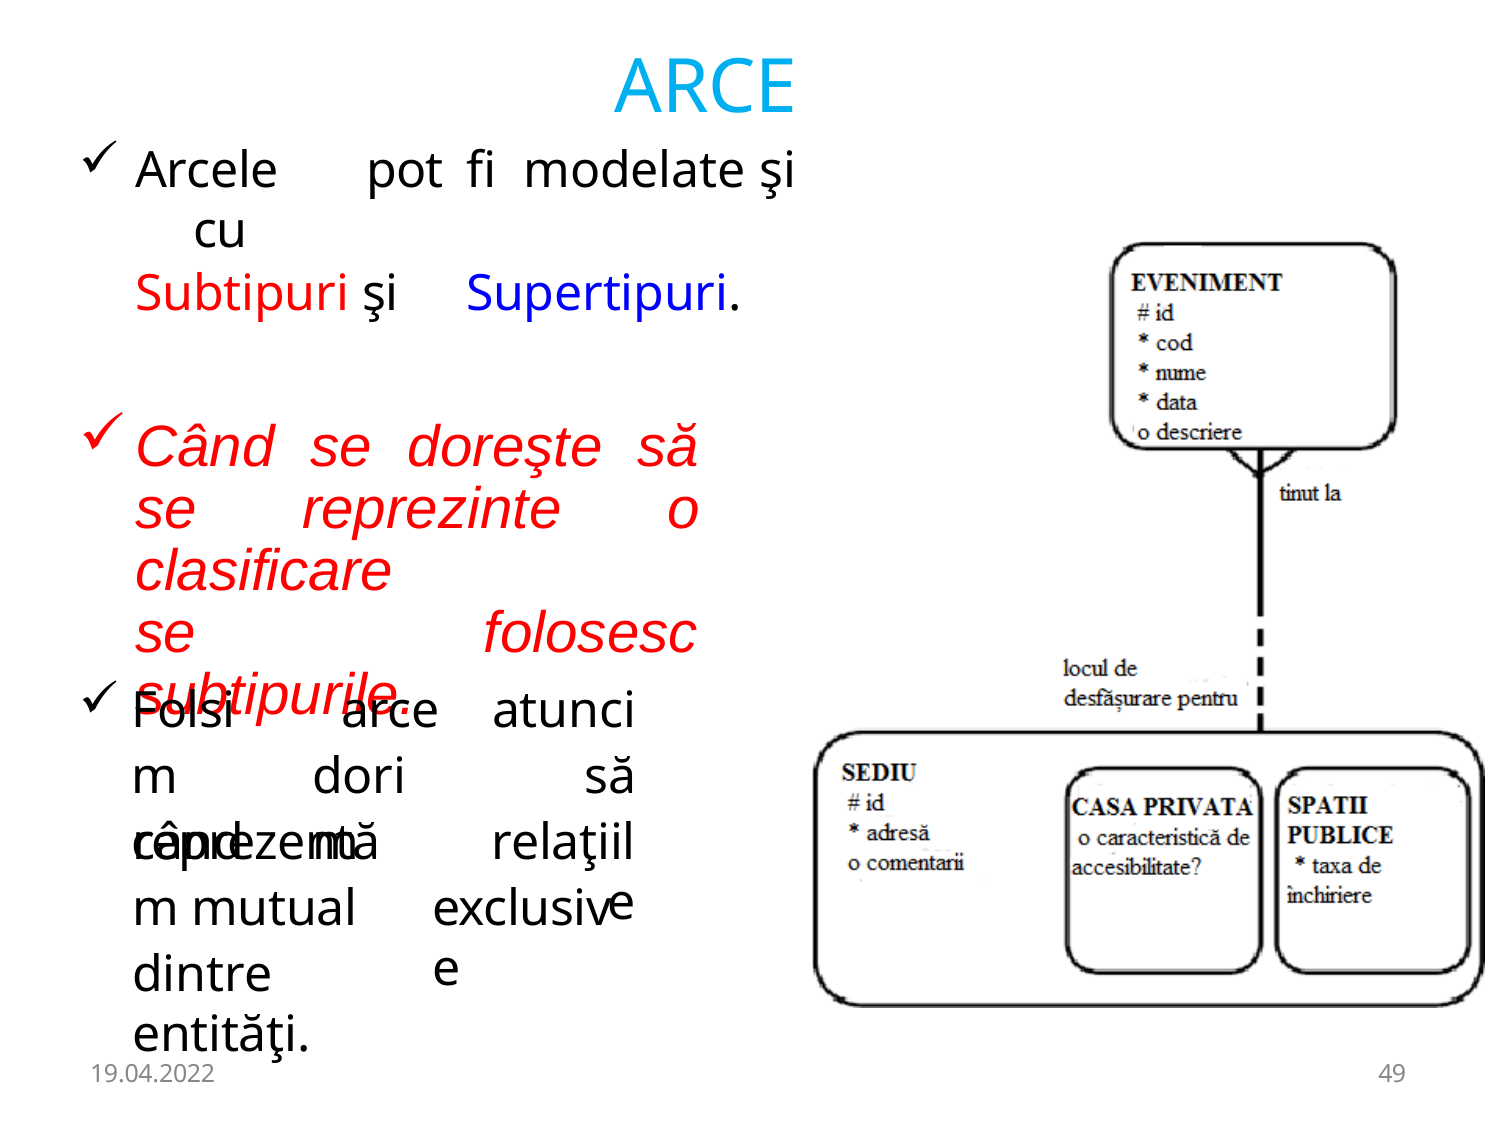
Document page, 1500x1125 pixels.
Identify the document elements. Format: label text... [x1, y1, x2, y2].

slide_number 45 [1372, 1046, 1419, 1125]
picture [812, 241, 1485, 1008]
text_box arce dorim [310, 669, 440, 870]
title ARCE [612, 35, 825, 226]
text_box exclusive [432, 873, 637, 996]
text_box atunci să relaţiile [475, 669, 637, 873]
text_box Folsim când [76, 669, 280, 870]
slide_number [87, 1046, 238, 1125]
text_box Arcele pot fi modelate şi cu Subtipuri şi Supertipuri. Când se doreşte să se reprezinte o clasificare se folosesc subtipurile. [76, 135, 825, 728]
text_box reprezentăm mutual dintre entităţi. [129, 801, 432, 1062]
